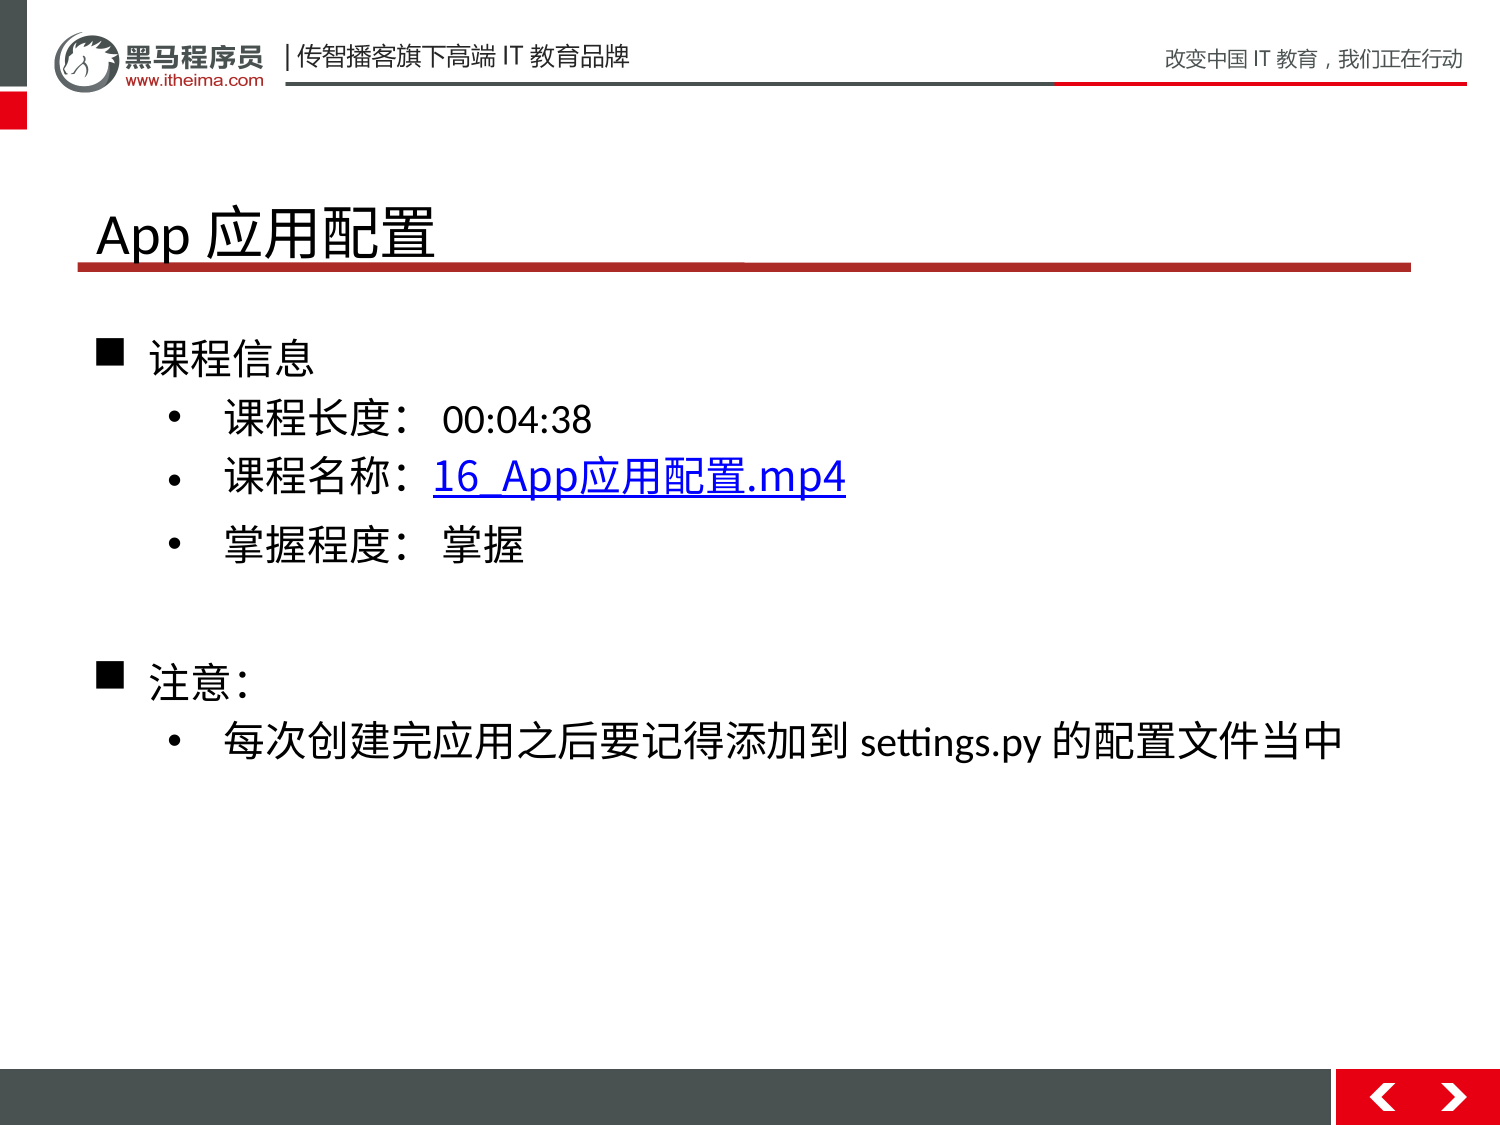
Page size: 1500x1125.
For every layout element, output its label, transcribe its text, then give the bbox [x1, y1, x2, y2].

list 课程信息 课程长度：00:04:38 课程名称：16_App应用配置.mp4 掌握程度： 掌握 注意： 每次创建完应用之后要记得添加到settings.py的配置文件当中 [77, 267, 1411, 950]
title App应用配置 [81, 156, 1416, 274]
picture [0, 0, 1500, 1125]
